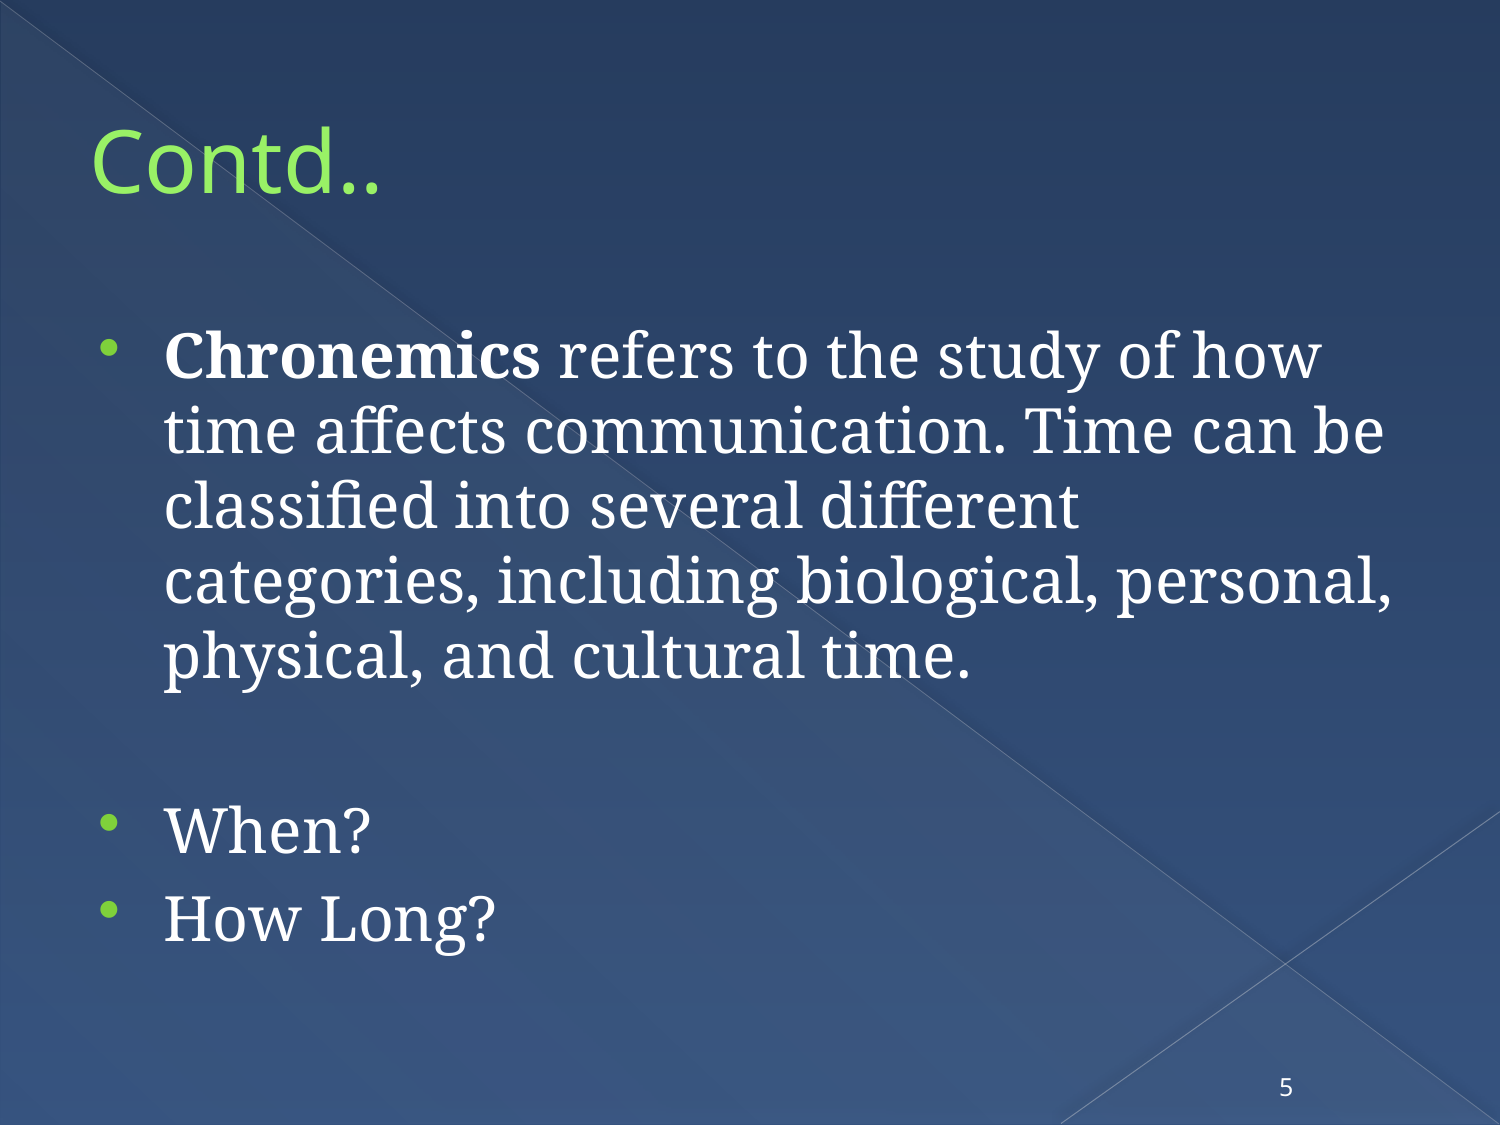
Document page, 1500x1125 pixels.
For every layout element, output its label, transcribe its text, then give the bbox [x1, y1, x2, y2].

slide_number 5 [1245, 1063, 1328, 1113]
list Chronemics refers to the study of how time affects communication. Time can be classified into several different categories, including biological, personal, physical, and cultural time. When? How Long? [75, 308, 1425, 1059]
title Contd.. [75, 43, 1425, 274]
